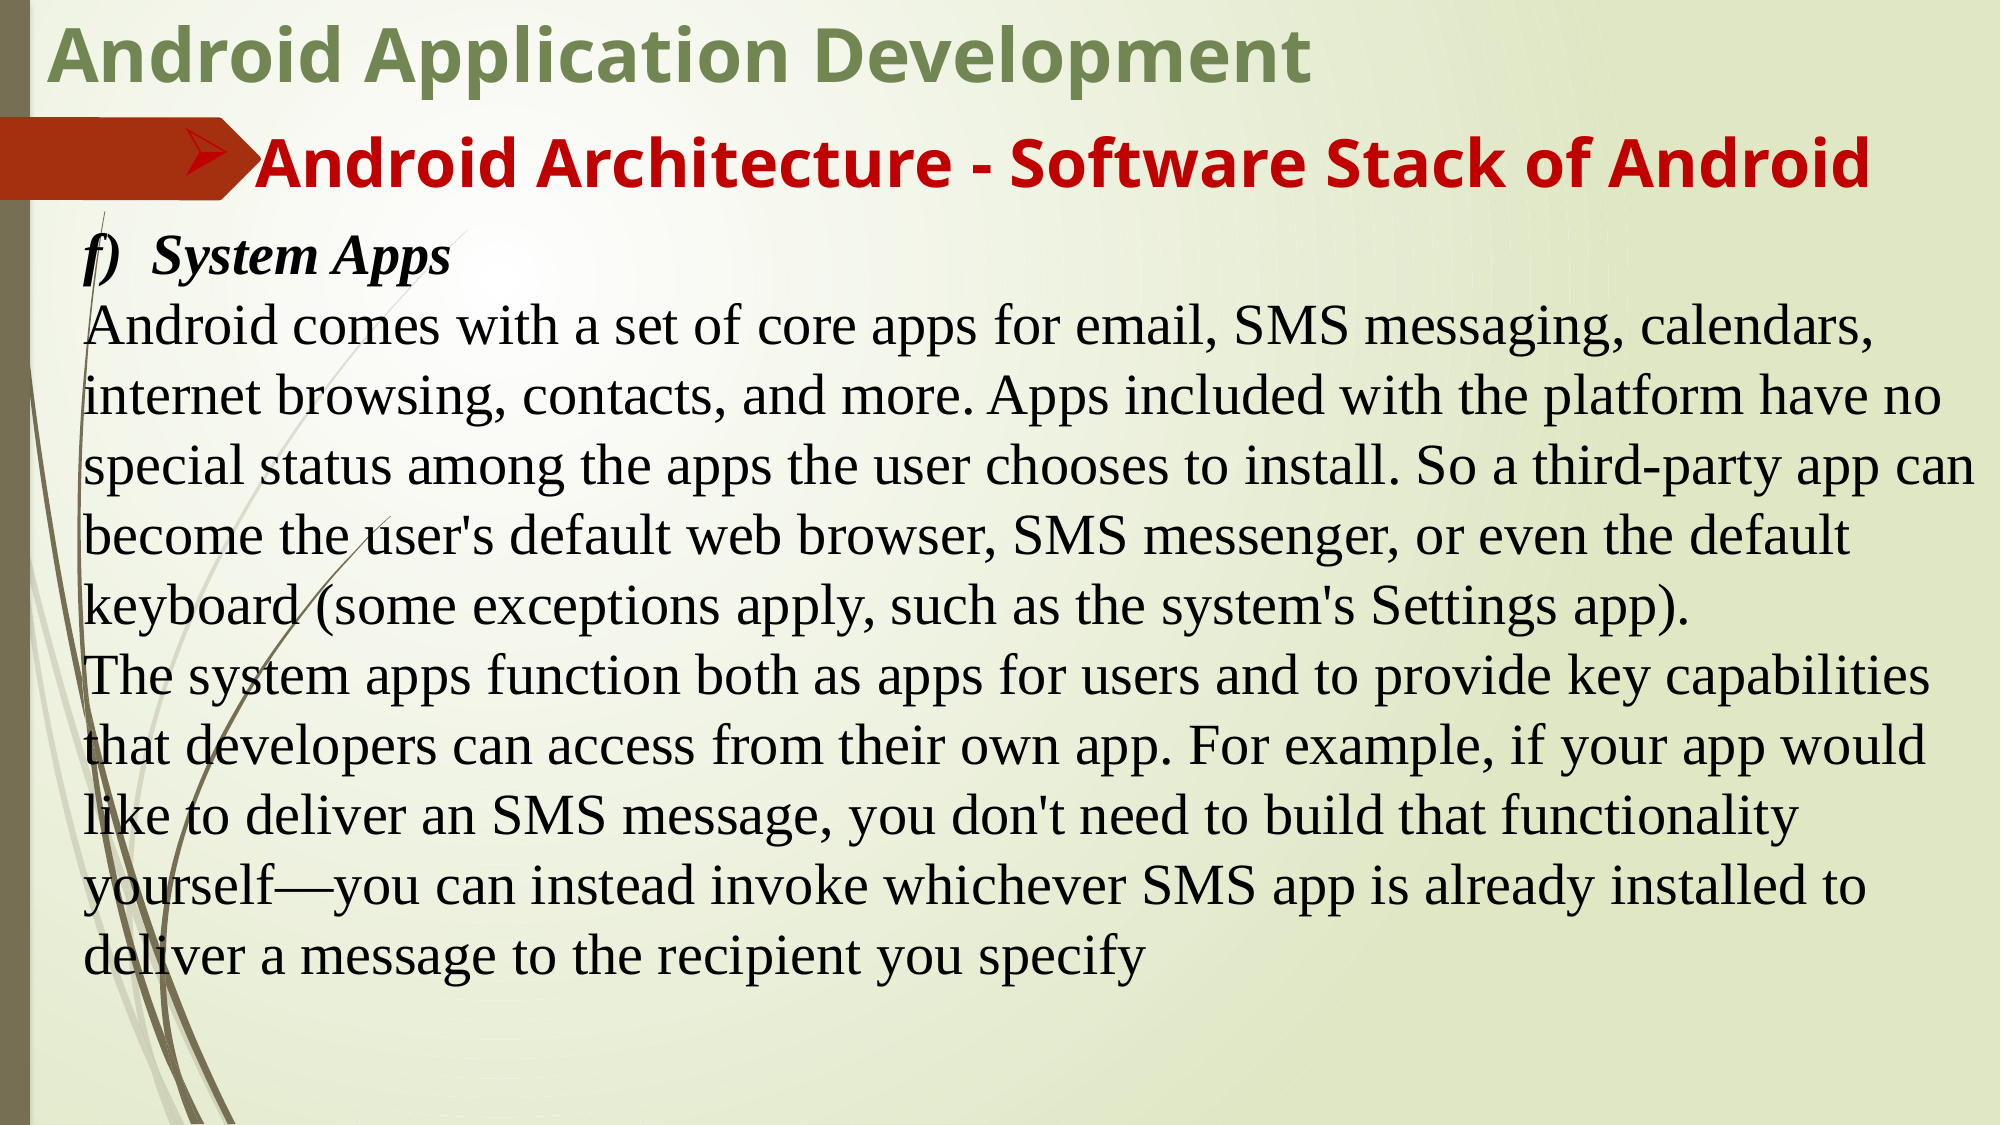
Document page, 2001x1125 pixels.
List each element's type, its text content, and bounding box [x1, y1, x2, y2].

title Android Application Development [32, 0, 1495, 211]
text_box Android Architecture - Software Stack of Android [165, 113, 1907, 208]
text_box f) System Apps Android comes with a set of core apps for email, SMS messaging, calendars, internet browsing, contacts, and more. Apps included with the platform have no special status among the apps the user chooses to install. So a third-party app can become the user's default web browser, SMS messenger, or even the default keyboard (some exceptions apply, such as the system's Settings app). The system apps function both as apps for users and to provide key capabilities that developers can access from their own app. For example, if your app would like to deliver an SMS message, you don't need to build that functionality yourself—you can instead invoke whichever SMS app is already installed to deliver a message to the recipient you specify [68, 209, 2000, 994]
